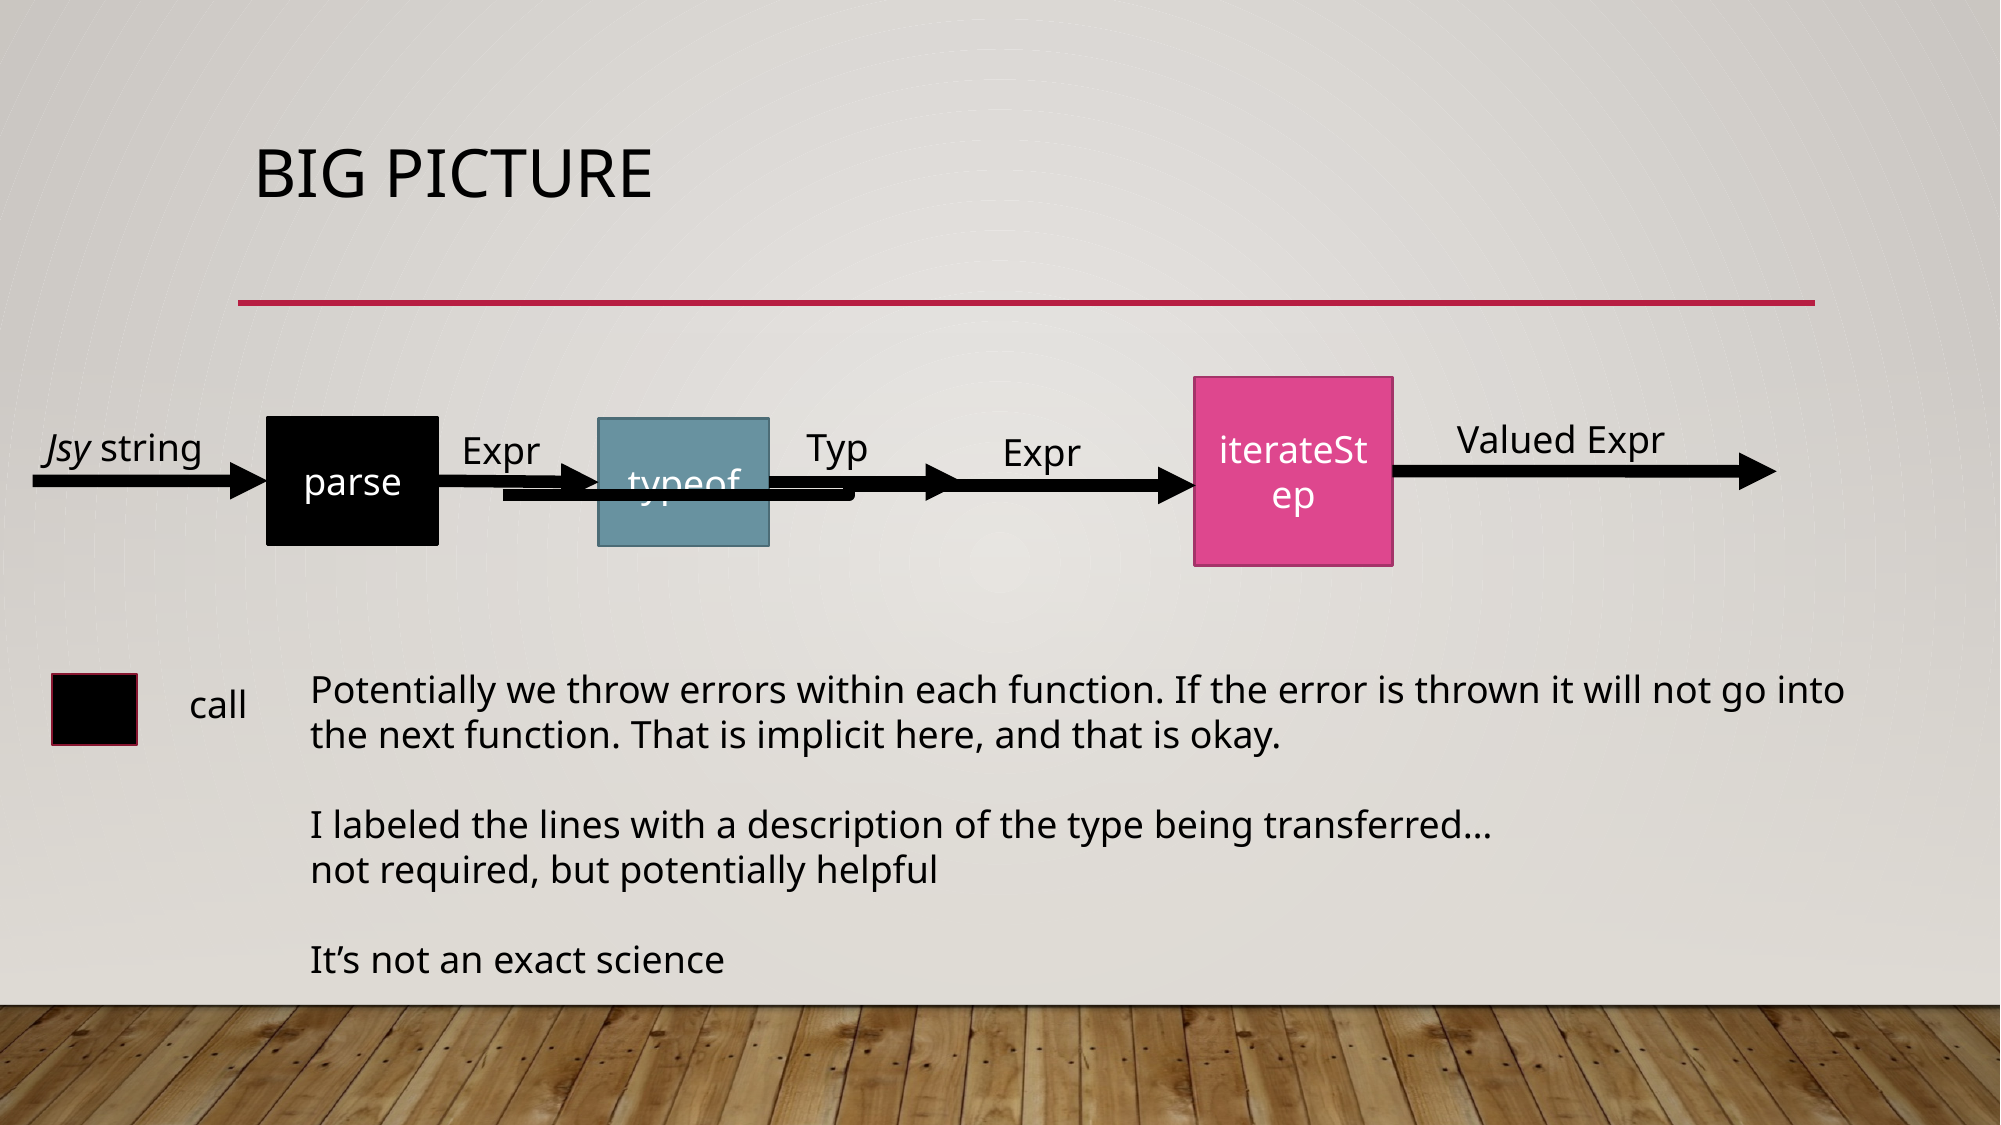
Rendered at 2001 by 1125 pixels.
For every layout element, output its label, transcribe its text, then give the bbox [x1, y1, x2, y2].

text_box typeof [597, 501, 770, 547]
text_box call [174, 673, 295, 734]
text_box parse [266, 416, 439, 546]
text_box Expr [987, 421, 1097, 482]
text_box Valued Expr [1442, 408, 1681, 469]
text_box Potentially we throw errors within each function. If the error is thrown it will not go into the next function. That is implicit here, and that is okay. I labeled the lines with a description of the type being transferred… not required, but potentially helpful It’s not an exact science [295, 658, 1863, 989]
text_box iterateStep [1193, 376, 1394, 567]
text_box [51, 673, 138, 746]
text_box typeof [597, 417, 770, 489]
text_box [844, 143, 855, 838]
text_box Expr [446, 420, 556, 480]
text_box Jsy string [31, 416, 218, 477]
text_box Typ [791, 416, 844, 476]
title Big picture [238, 131, 1814, 305]
picture [0, 1005, 2000, 1125]
text_box Typ [855, 416, 922, 476]
